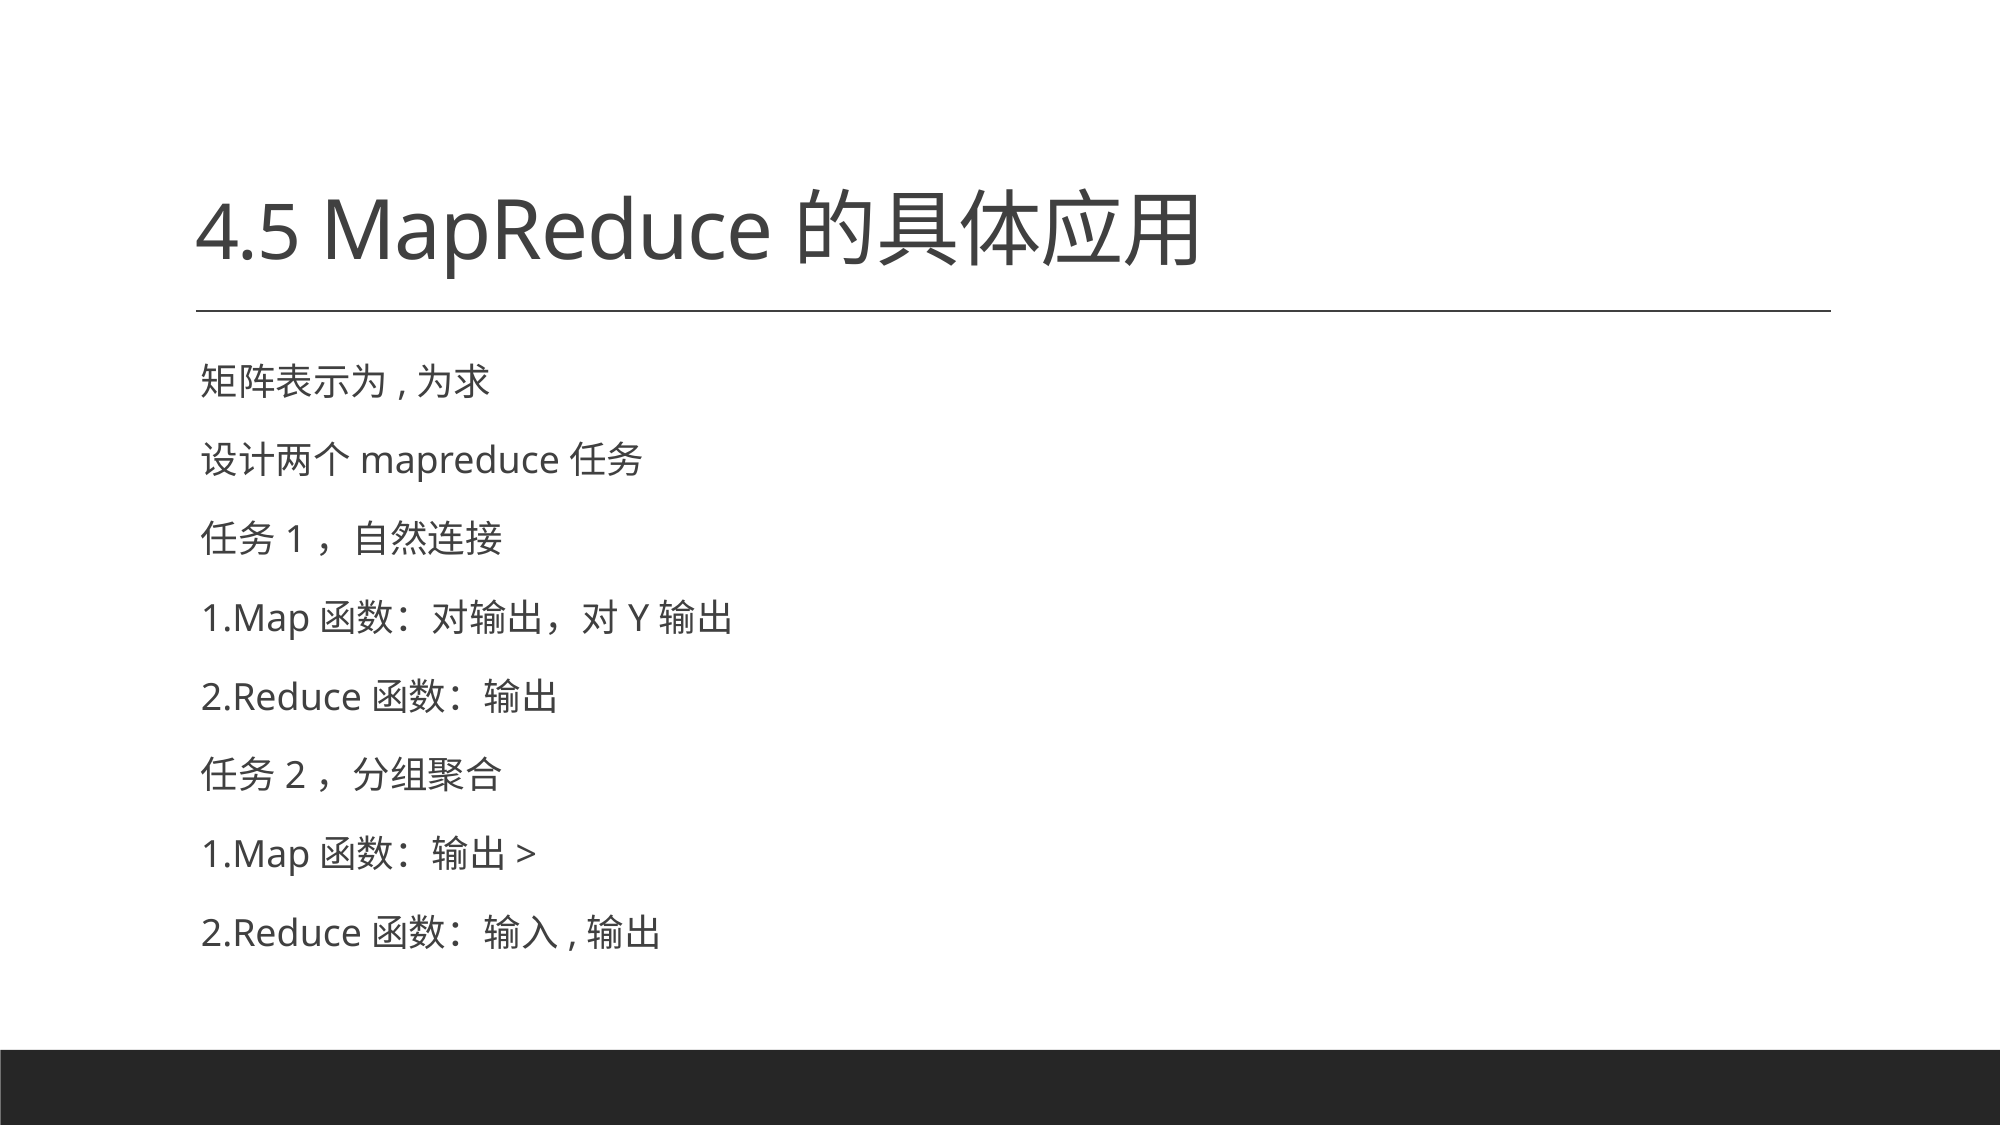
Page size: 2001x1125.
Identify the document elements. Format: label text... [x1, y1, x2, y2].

title 4.5 MapReduce的具体应用 [180, 47, 1830, 285]
